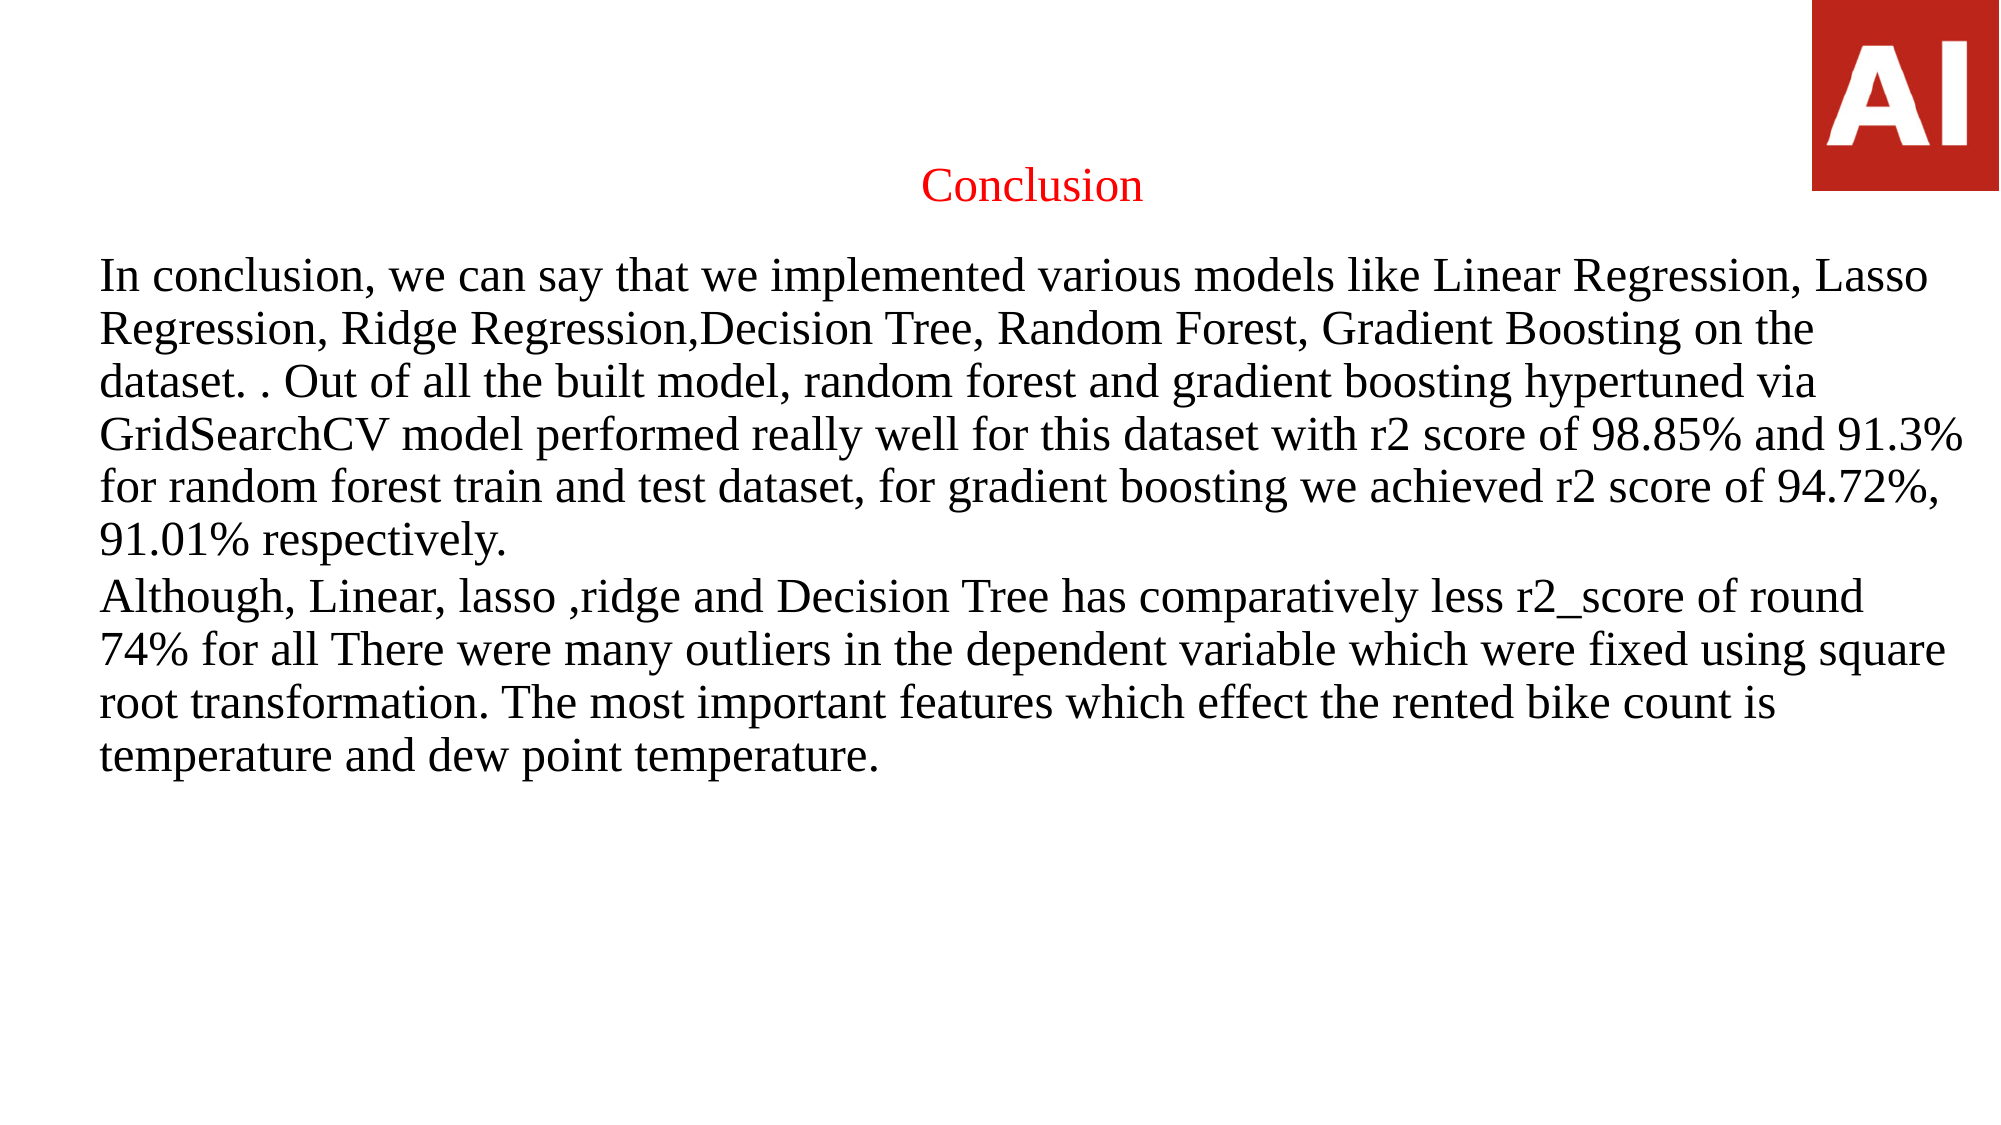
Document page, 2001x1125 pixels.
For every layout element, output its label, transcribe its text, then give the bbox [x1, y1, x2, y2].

picture [1809, 0, 2000, 191]
subtitle Conclusion In conclusion, we can say that we implemented various models like Linear Regression, Lasso Regression, Ridge Regression,Decision Tree, Random Forest, Gradient Boosting on the dataset. . Out of all the built model, random forest and gradient boosting hypertuned via GridSearchCV model performed really well for this dataset with r2 score of 98.85% and 91.3% for random forest train and test dataset, for gradient boosting we achieved r2 score of 94.72%, 91.01% respectively. Although, Linear, lasso ,ridge and Decision Tree has comparatively less r2_score of round 74% for all There were many outliers in the dependent variable which were fixed using square root transformation. The most important features which effect the rented bike count is temperature and dew point temperature. [84, 152, 1981, 1030]
